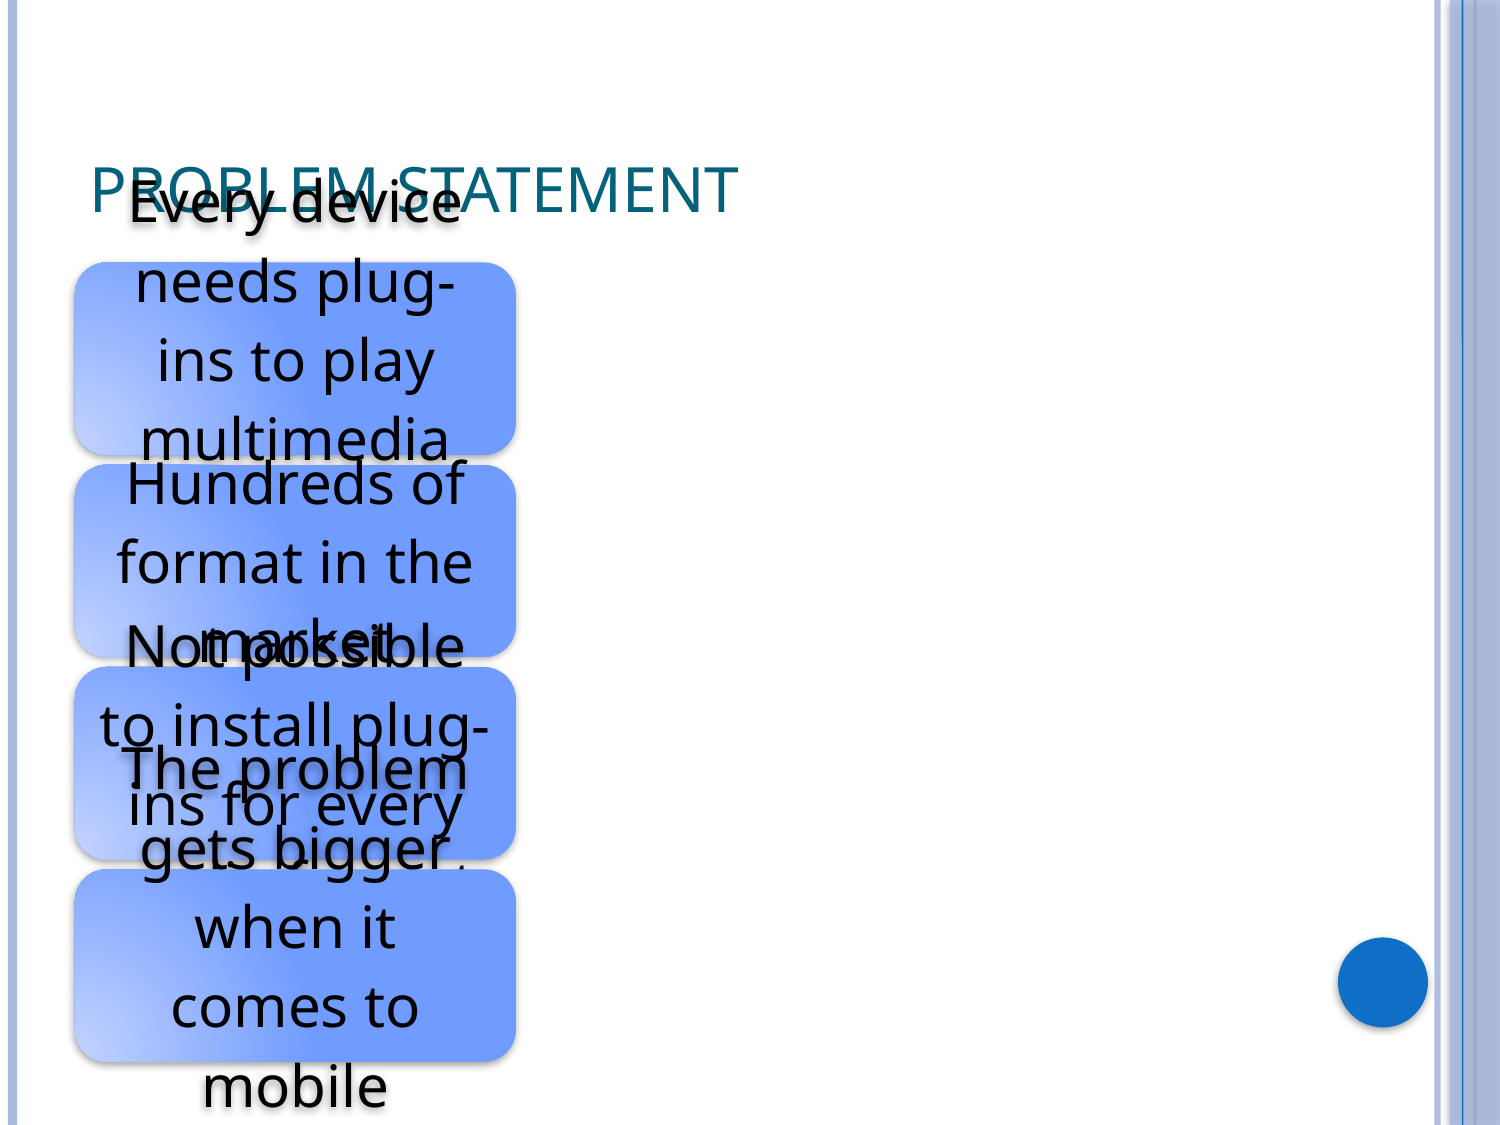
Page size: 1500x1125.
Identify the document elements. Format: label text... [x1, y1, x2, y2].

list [74, 261, 1301, 1063]
title Problem statement [75, 45, 1300, 233]
